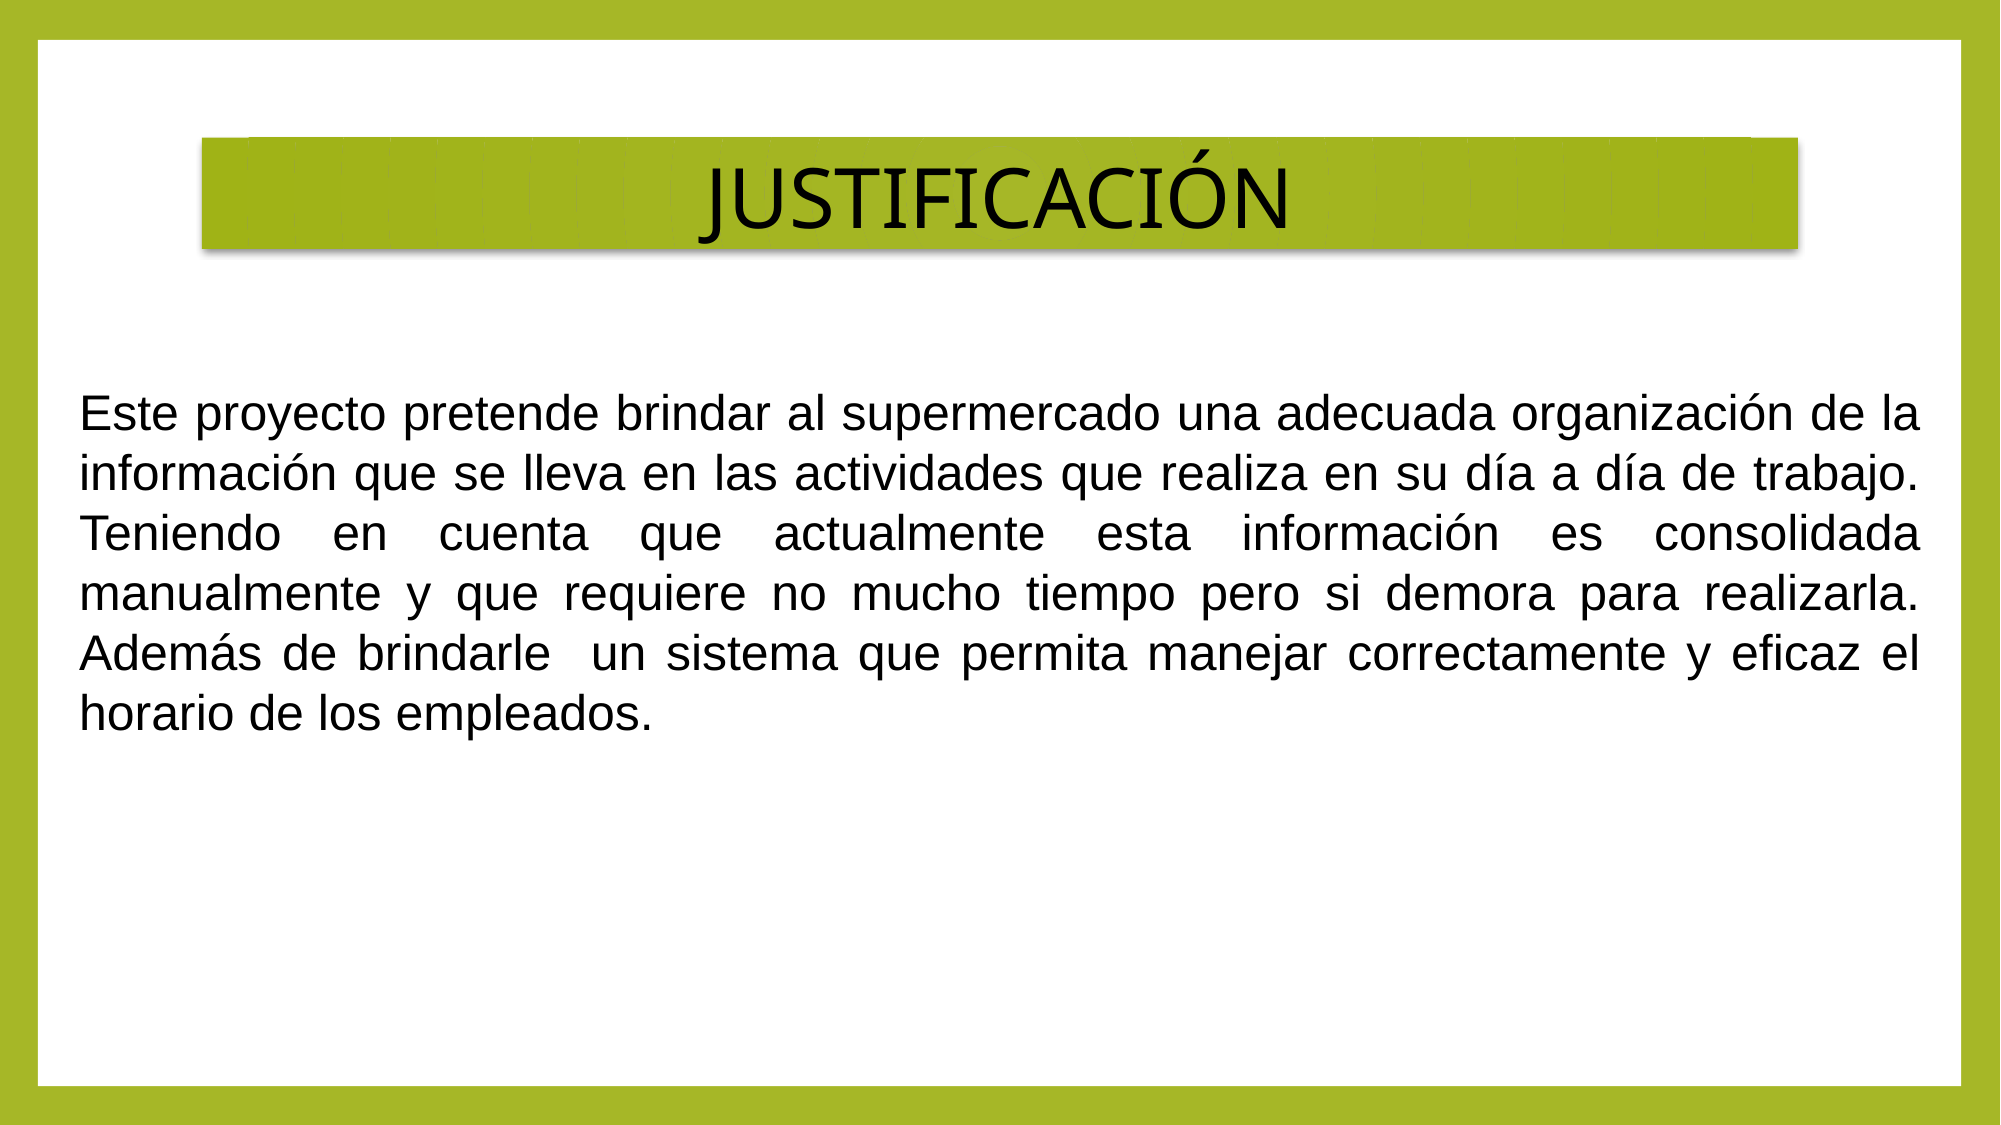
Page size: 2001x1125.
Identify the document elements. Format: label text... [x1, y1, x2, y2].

text_box Este proyecto pretende brindar al supermercado una adecuada organización de la información que se lleva en las actividades que realiza en su día a día de trabajo. Teniendo en cuenta que actualmente esta información es consolidada manualmente y que requiere no mucho tiempo pero si demora para realizarla. Además de brindarle un sistema que permita manejar correctamente y eficaz el horario de los empleados. [64, 373, 1936, 748]
text_box JUSTIFICACIÓN [201, 137, 1798, 249]
